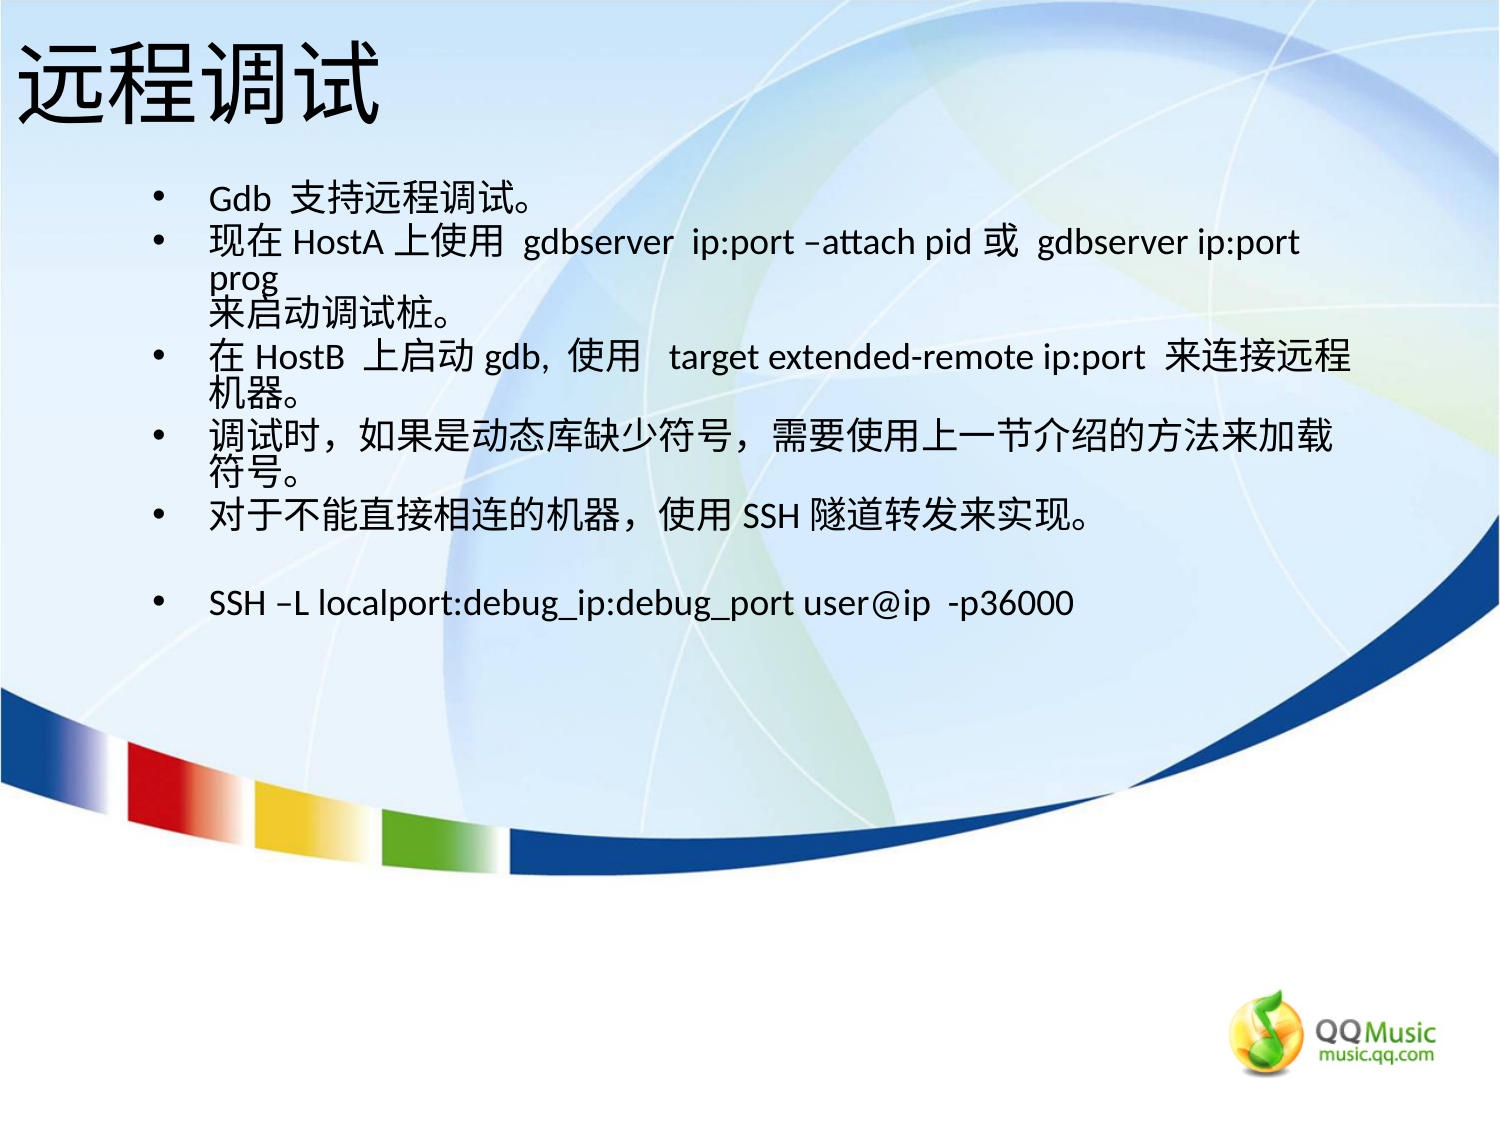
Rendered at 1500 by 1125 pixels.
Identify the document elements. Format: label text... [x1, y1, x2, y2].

title 远程调试 [0, 12, 987, 150]
picture [0, 0, 1500, 1125]
list Gdb 支持远程调试。 现在HostA上使用 gdbserver ip:port –attach pid或 gdbserver ip:port prog 来启动调试桩。 在HostB 上启动gdb, 使用 target extended-remote ip:port 来连接远程机器。 调试时，如果是动态库缺少符号，需要使用上一节介绍的方法来加载符号。 对于不能直接相连的机器，使用SSH隧道转发来实现。 SSH –L localport:debug_ip:debug_port user@ip -p36000 [137, 174, 1375, 963]
